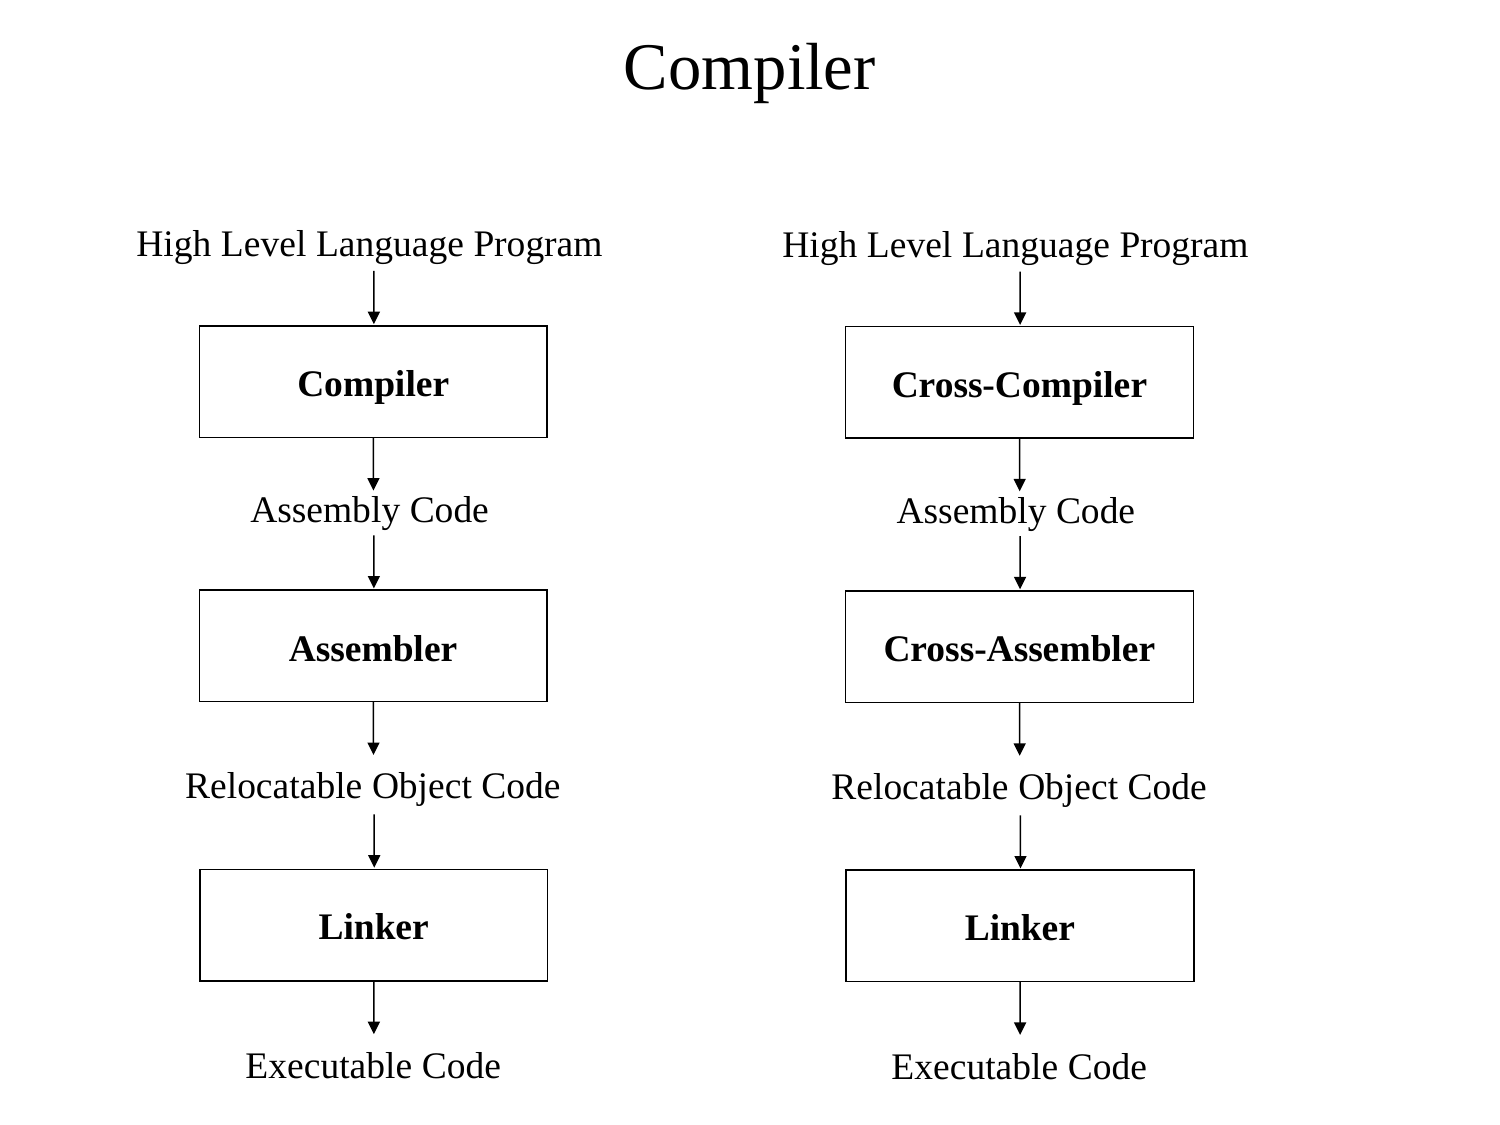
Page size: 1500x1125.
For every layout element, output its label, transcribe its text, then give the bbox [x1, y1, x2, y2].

text_box [367, 701, 380, 753]
text_box Assembly Code [881, 478, 1151, 539]
title Compiler [112, 24, 1388, 101]
text_box Cross-Compiler [845, 326, 1194, 439]
text_box [1013, 981, 1027, 1034]
text_box [1013, 438, 1026, 492]
text_box Linker [199, 869, 548, 981]
text_box [367, 538, 381, 589]
text_box [1013, 539, 1027, 590]
text_box Compiler [199, 325, 548, 438]
text_box Executable Code [230, 1033, 517, 1094]
text_box Relocatable Object Code [816, 754, 1223, 815]
text_box [368, 814, 381, 868]
text_box Executable Code [876, 1034, 1163, 1095]
text_box High Level Language Program [121, 212, 619, 272]
text_box Linker [846, 870, 1194, 982]
text_box [367, 272, 381, 325]
text_box Relocatable Object Code [170, 753, 577, 814]
text_box High Level Language Program [767, 212, 1265, 273]
text_box [1013, 702, 1026, 754]
text_box [367, 980, 381, 1033]
text_box [1013, 273, 1027, 325]
text_box Cross-Assembler [845, 590, 1194, 703]
text_box Assembly Code [235, 478, 505, 538]
text_box Assembler [199, 590, 548, 702]
text_box [367, 437, 380, 491]
text_box [1014, 815, 1027, 869]
